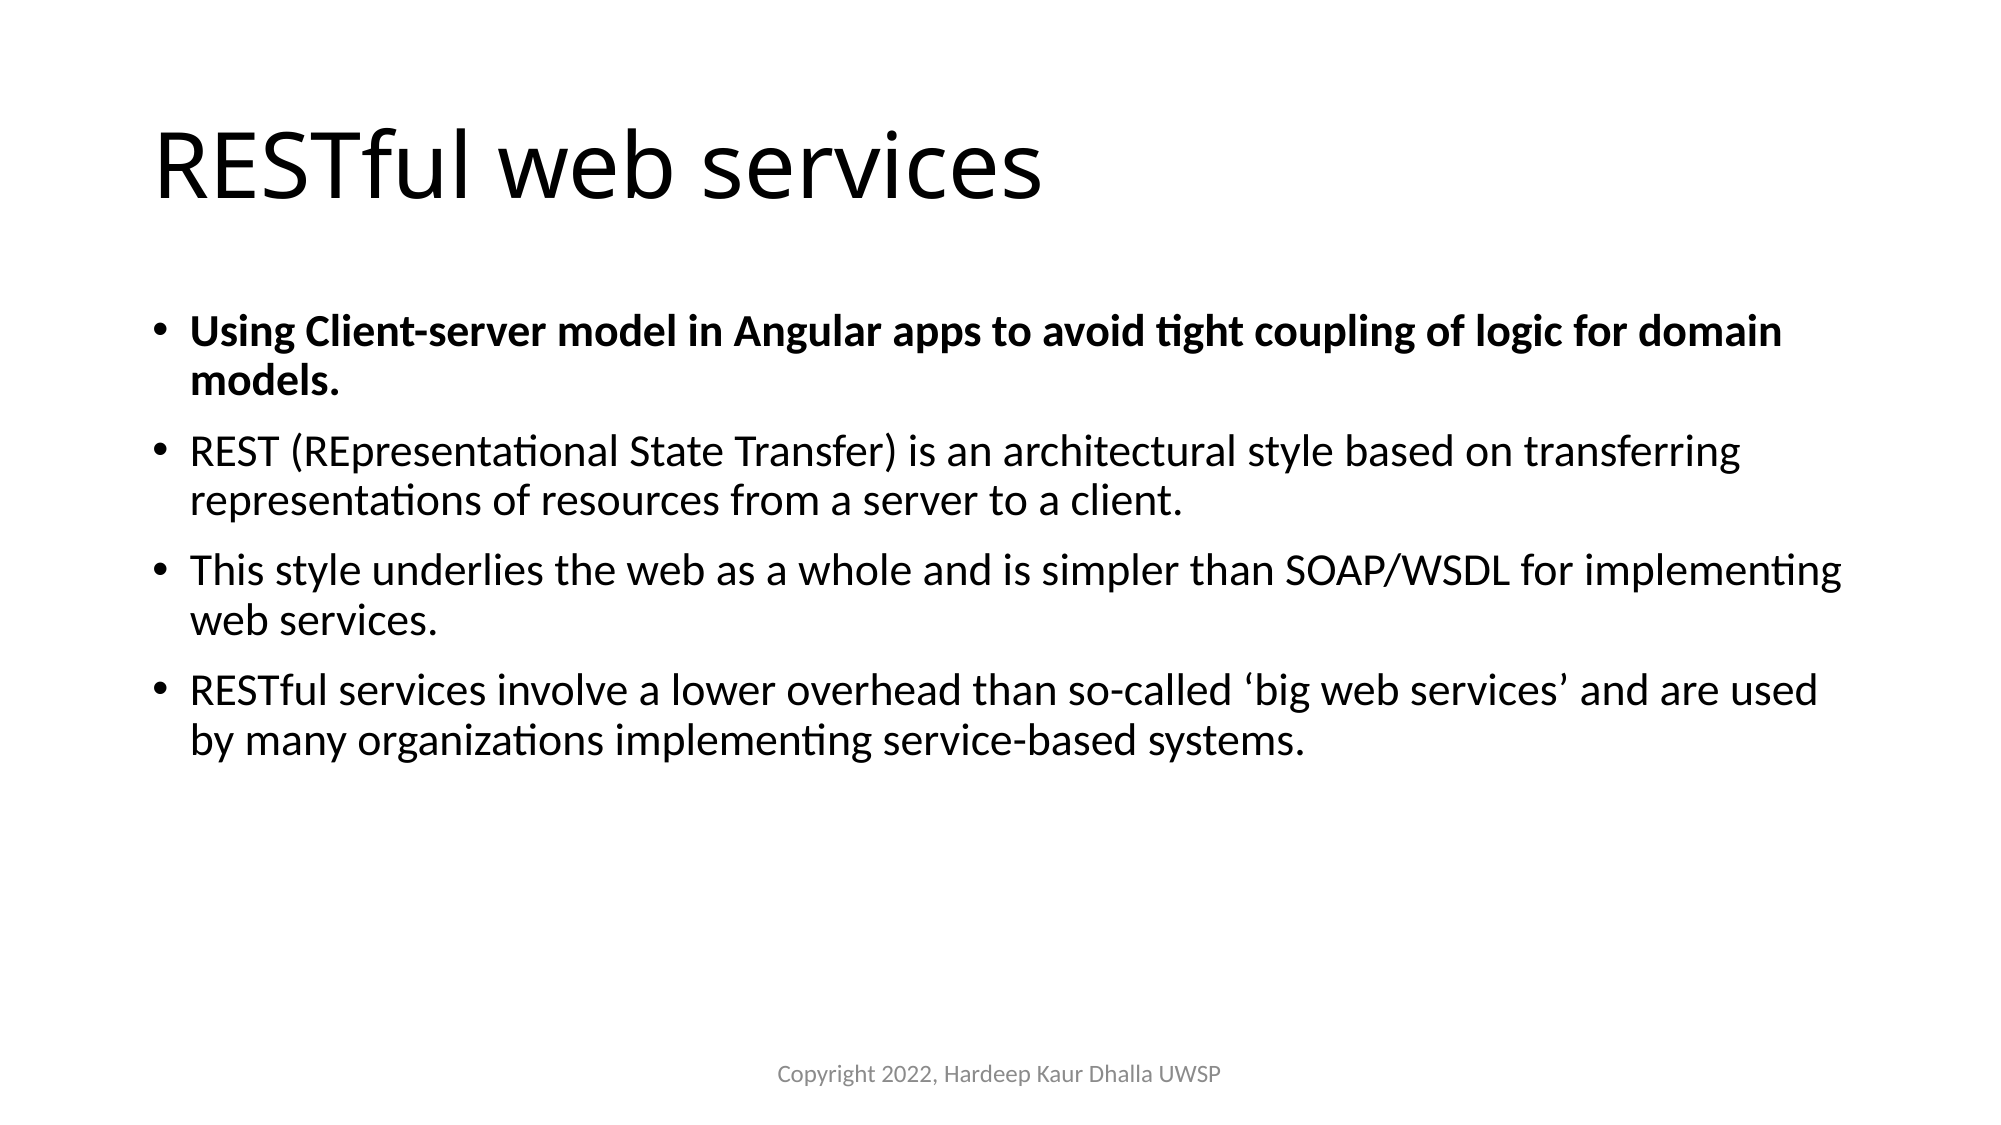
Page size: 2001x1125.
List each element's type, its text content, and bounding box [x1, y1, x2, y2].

list Using Client-server model in Angular apps to avoid tight coupling of logic for domain models. REST (REpresentational State Transfer) is an architectural style based on transferring representations of resources from a server to a client. This style underlies the web as a whole and is simpler than SOAP/WSDL for implementing web services. RESTful services involve a lower overhead than so-called ‘big web services’ and are used by many organizations implementing service-based systems. [137, 299, 1863, 1014]
footer Copyright 2022, Hardeep Kaur Dhalla UWSP [662, 1042, 1338, 1103]
title RESTful web services [137, 59, 1863, 278]
